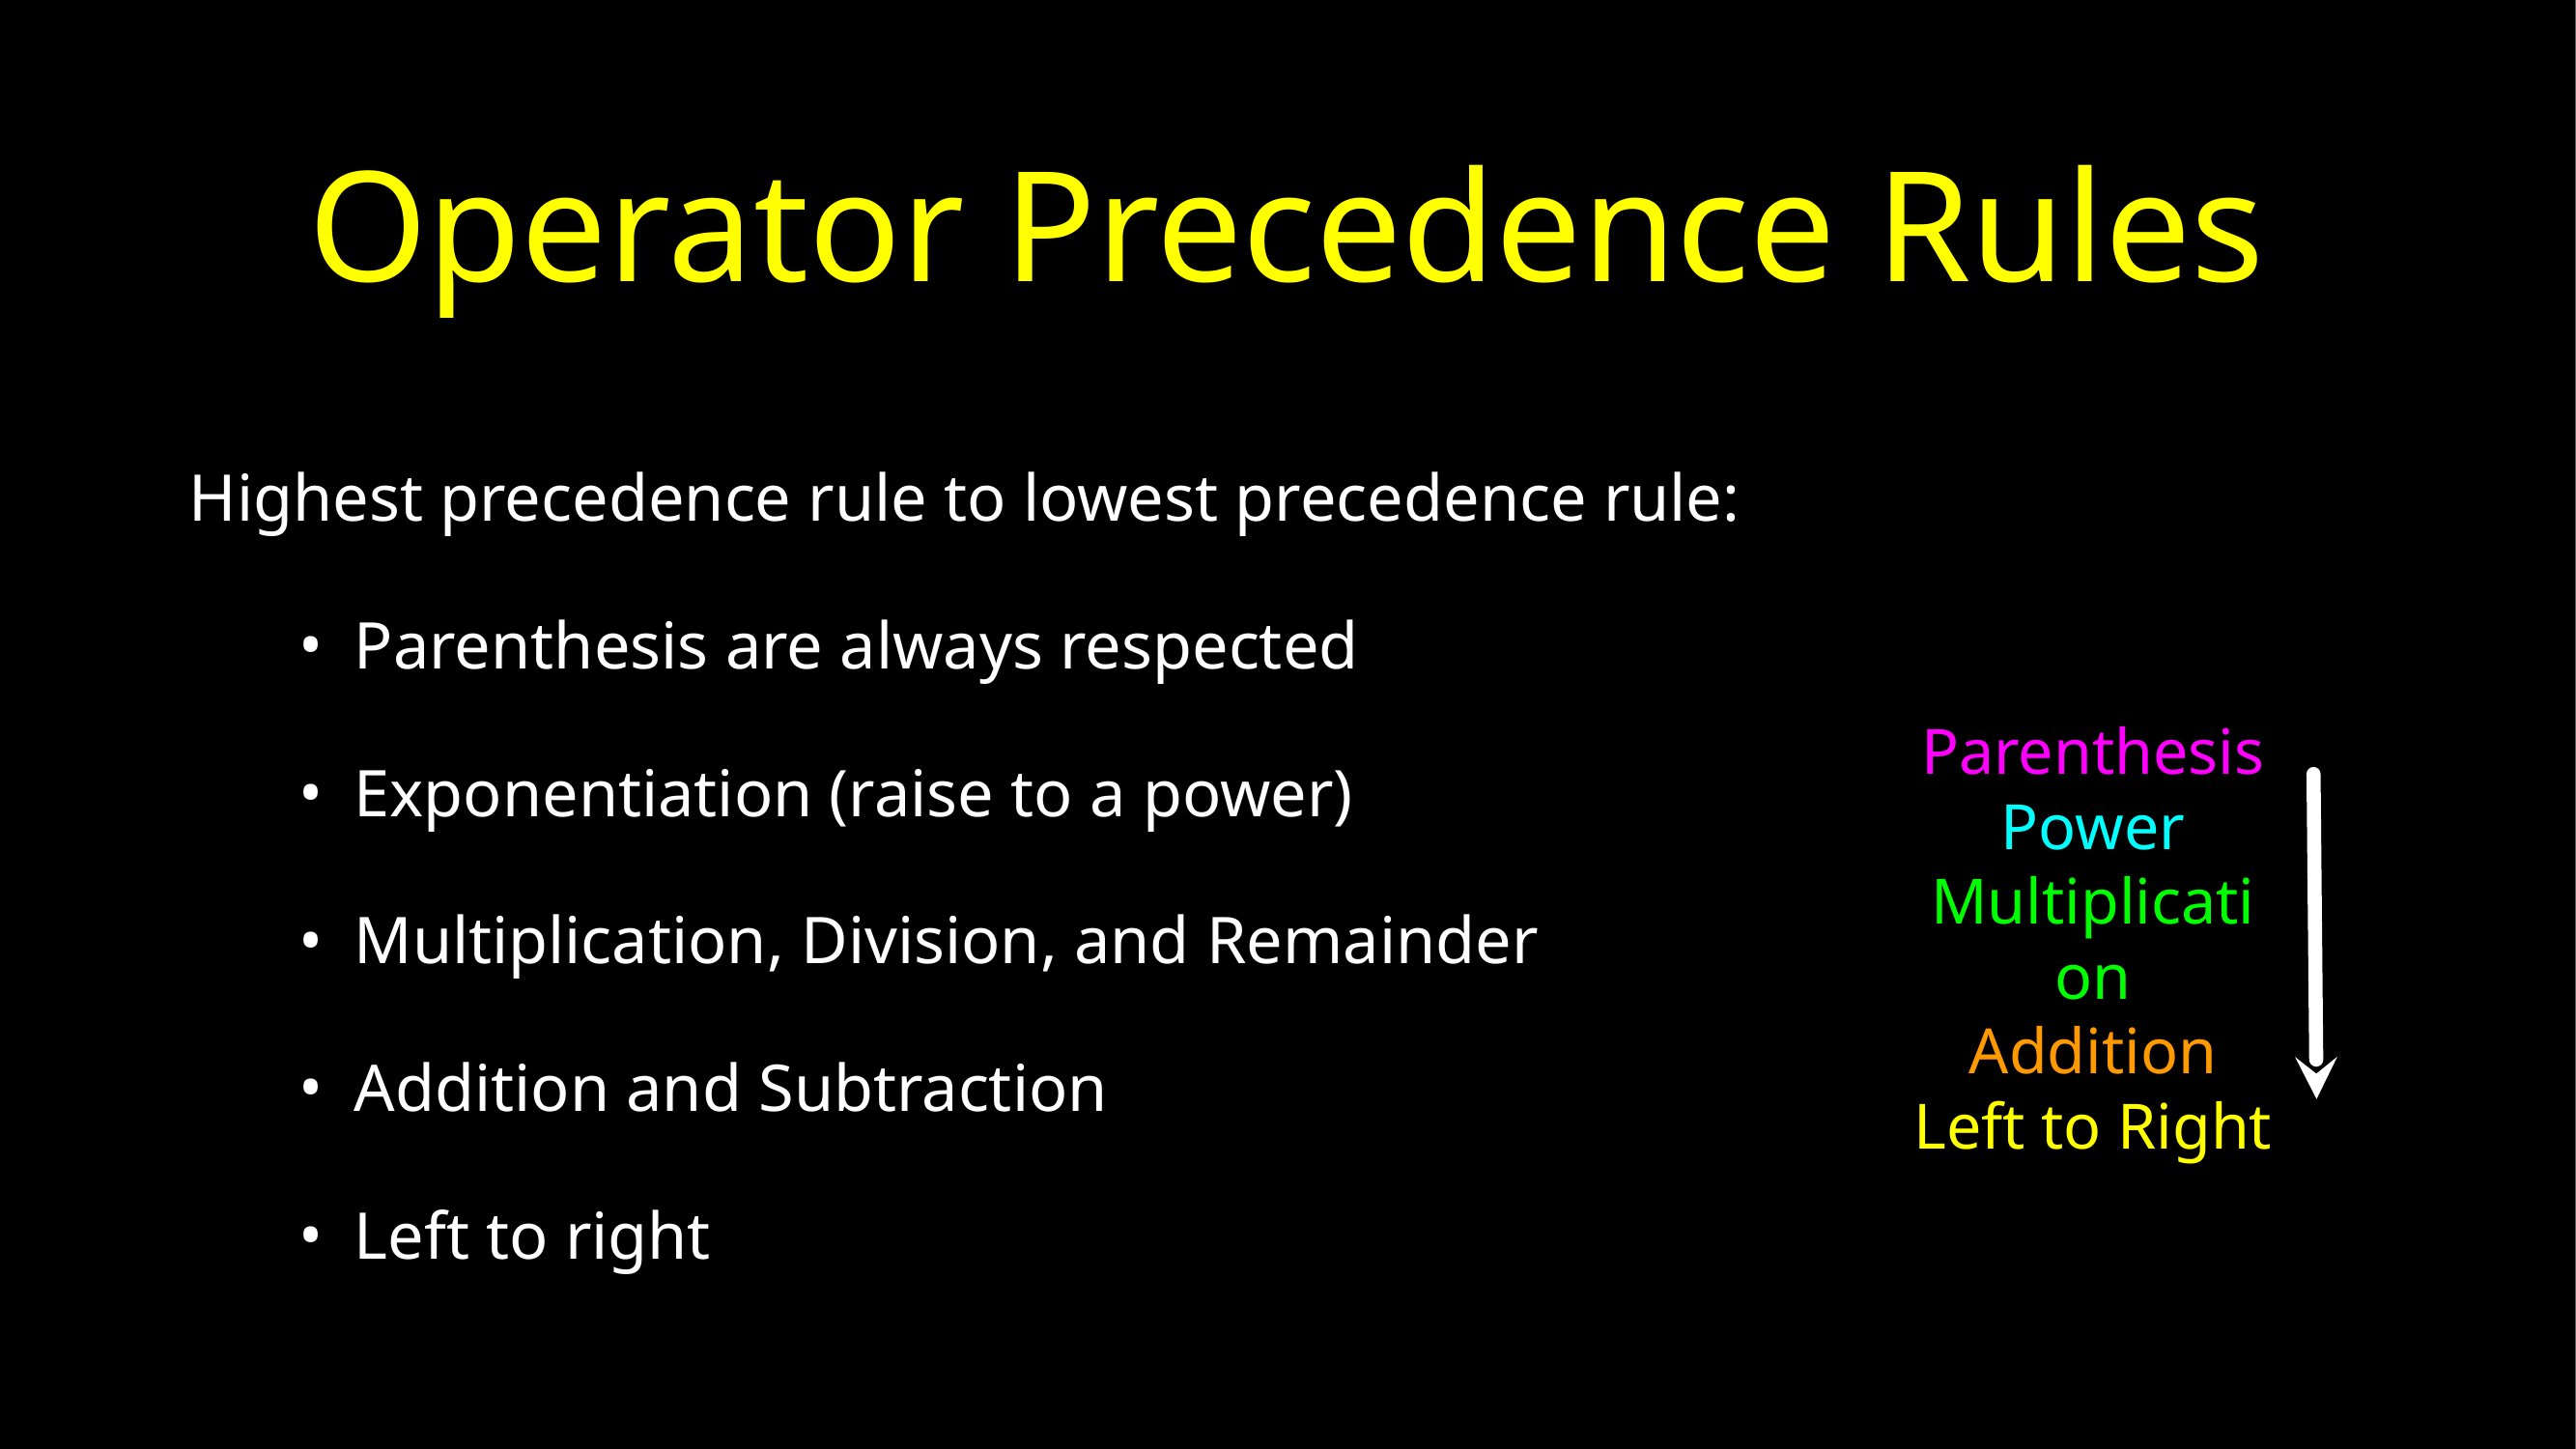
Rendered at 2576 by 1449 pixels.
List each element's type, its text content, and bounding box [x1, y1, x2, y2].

list Highest precedence rule to lowest precedence rule: Parenthesis are always respected Exponentiation (raise to a power) Multiplication, Division, and Remainder Addition and Subtraction Left to right [183, 412, 2391, 1317]
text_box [1913, 752, 2317, 1122]
title Operator Precedence Rules [183, 38, 2391, 403]
